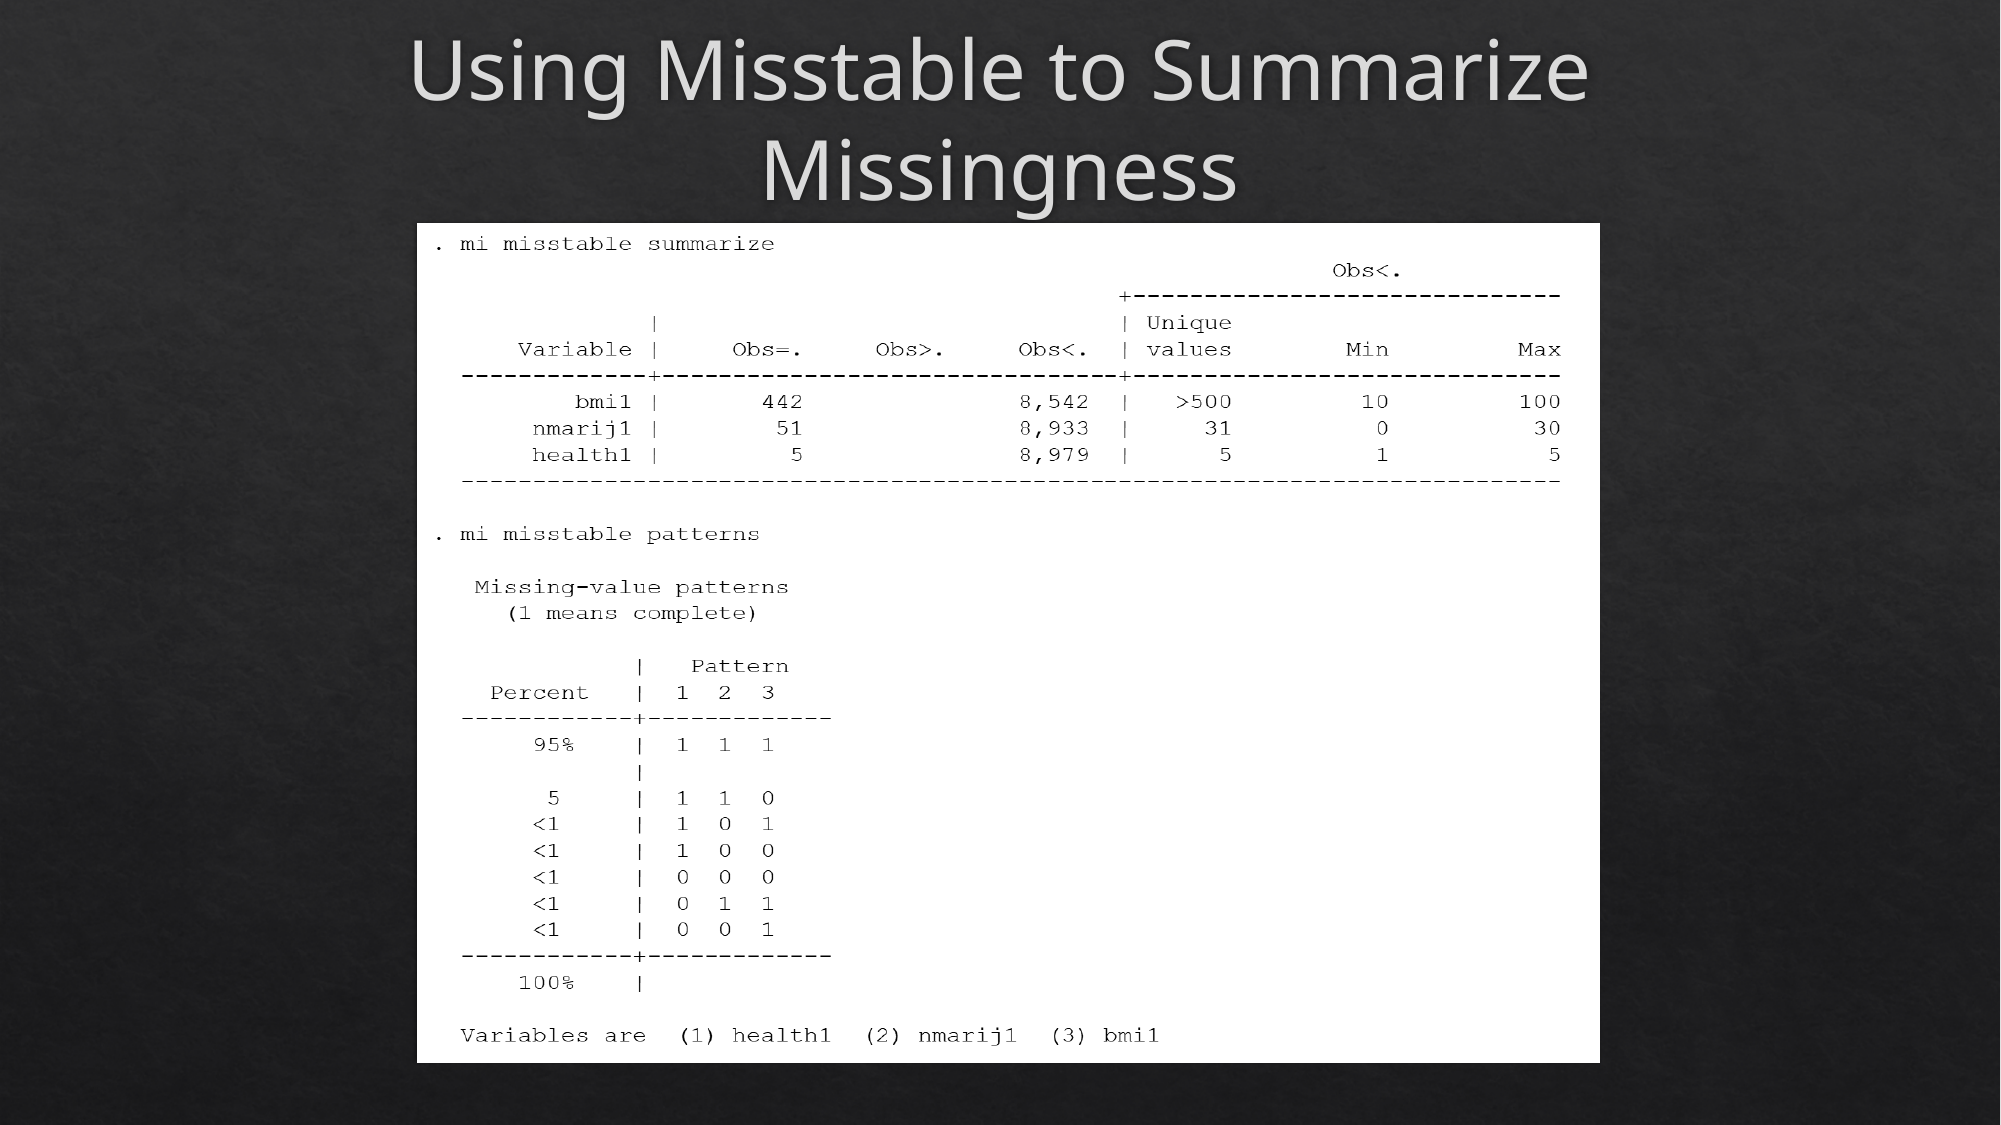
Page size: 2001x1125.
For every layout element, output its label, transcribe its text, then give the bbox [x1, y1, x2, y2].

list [416, 223, 1601, 1064]
title Using Misstable to Summarize Missingness [150, 37, 1850, 197]
